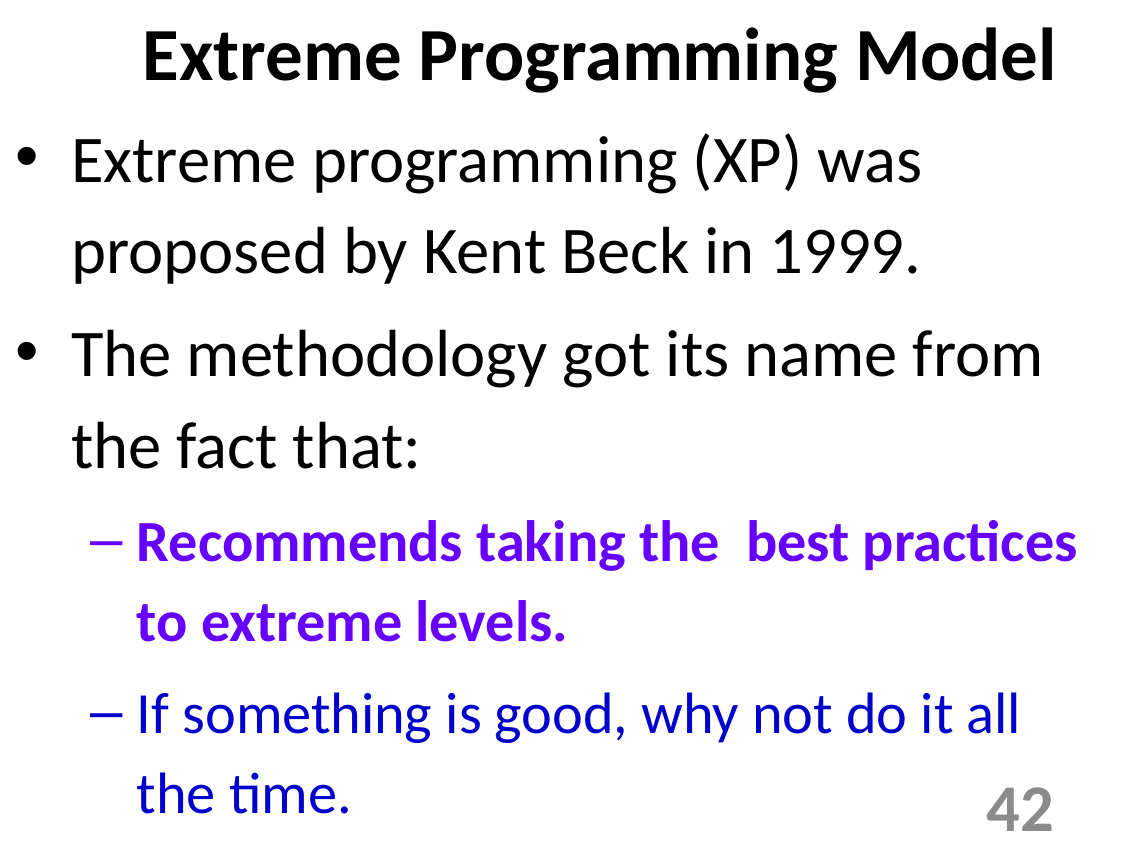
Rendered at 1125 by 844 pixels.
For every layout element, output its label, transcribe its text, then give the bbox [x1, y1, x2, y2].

list Extreme programming (XP) was proposed by Kent Beck in 1999. The methodology got its name from the fact that: Recommends taking the best practices to extreme levels. If something is good, why not do it all the time. [0, 96, 1125, 654]
title Extreme Programming Model [75, 0, 1125, 96]
slide_number 42 [806, 782, 1069, 827]
